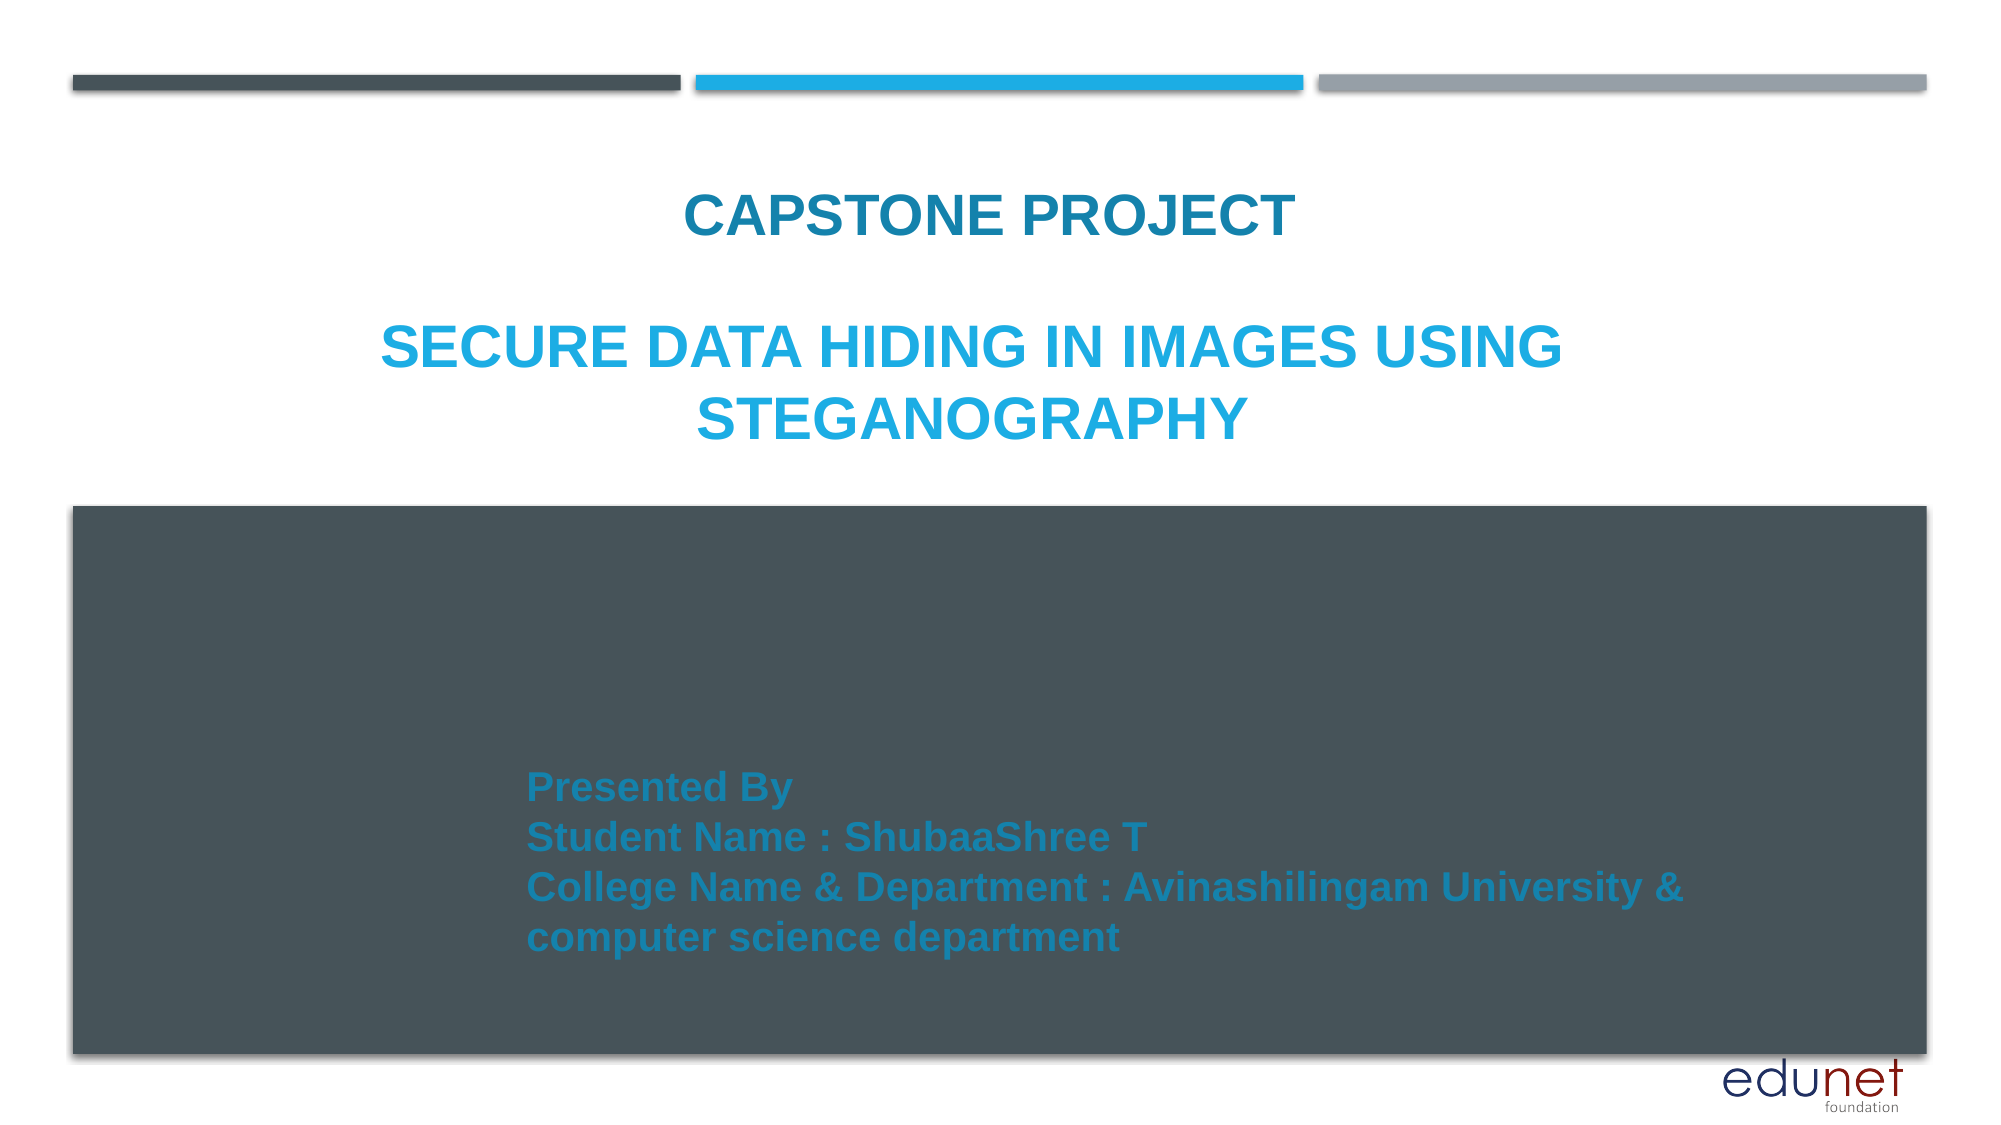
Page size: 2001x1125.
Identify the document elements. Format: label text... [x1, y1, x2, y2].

text_box CAPSTONE PROJECT [0, 169, 2000, 255]
text_box Presented By Student Name : ShubaaShree T College Name & Department : Avinashilingam University & computer science department [511, 752, 1821, 1018]
picture [1719, 1056, 1905, 1116]
title Secure data hiding in images using steganography [222, 298, 1723, 460]
